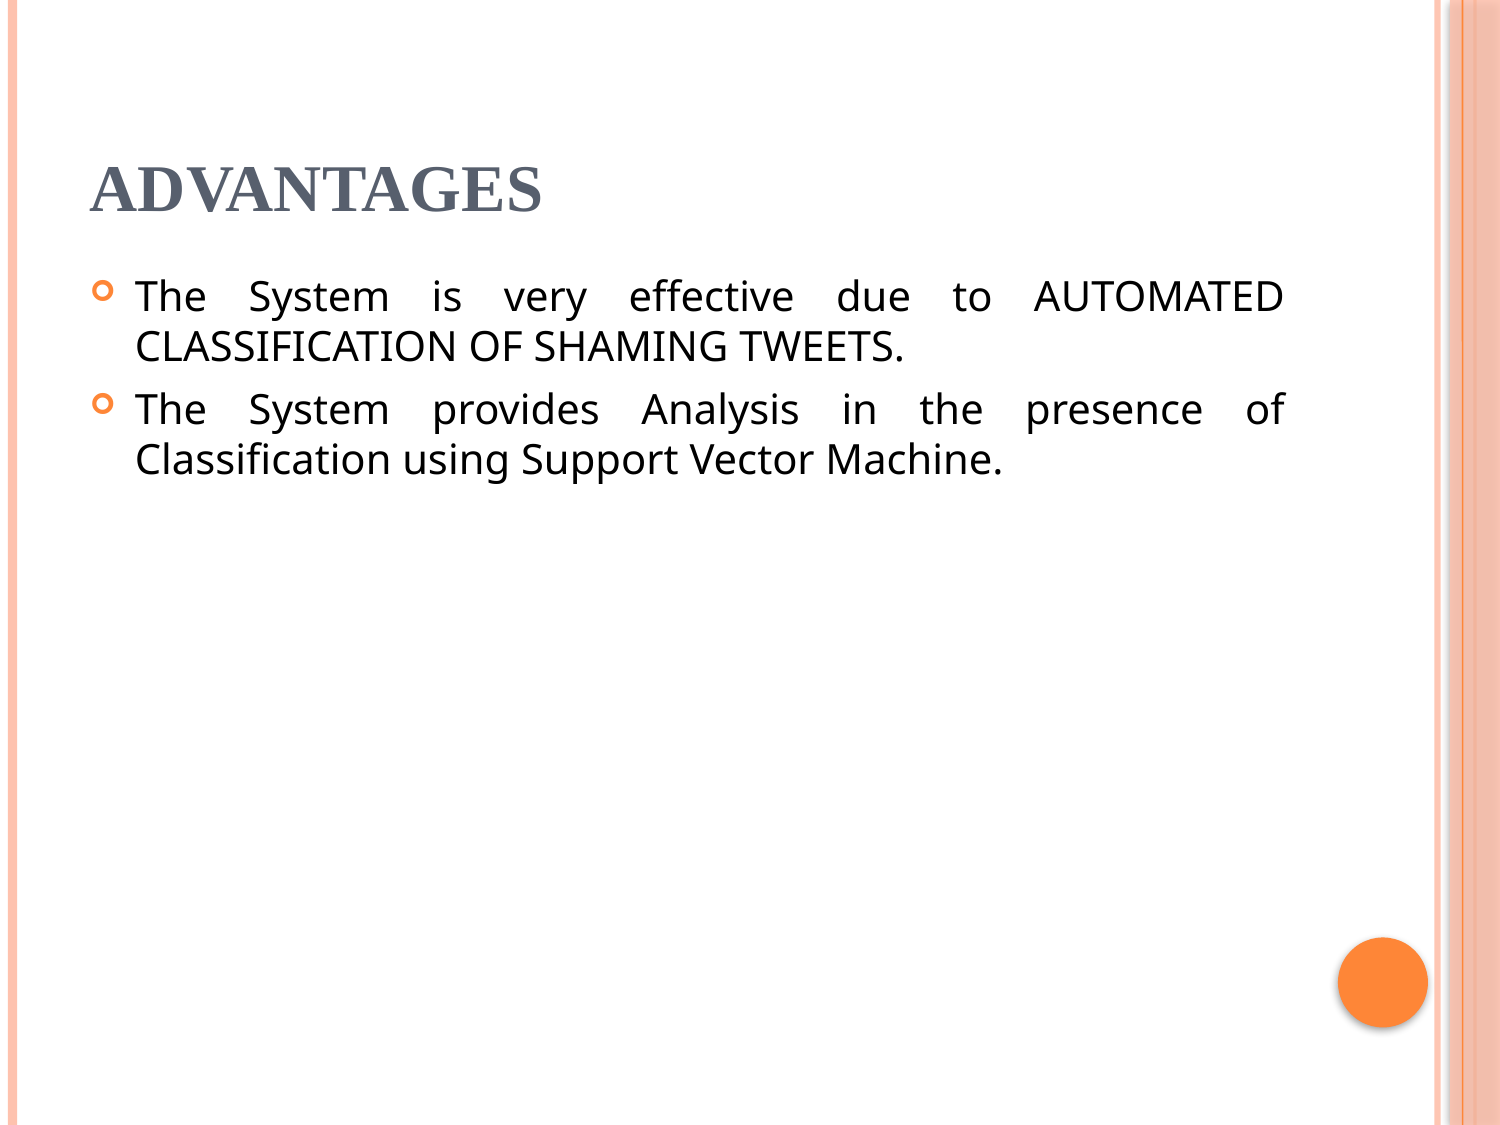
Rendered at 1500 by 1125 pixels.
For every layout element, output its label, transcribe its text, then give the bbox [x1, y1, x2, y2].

list The System is very effective due to AUTOMATED CLASSIFICATION OF SHAMING TWEETS. The System provides Analysis in the presence of Classification using Support Vector Machine. [75, 262, 1300, 1062]
title Advantages [75, 45, 1300, 233]
